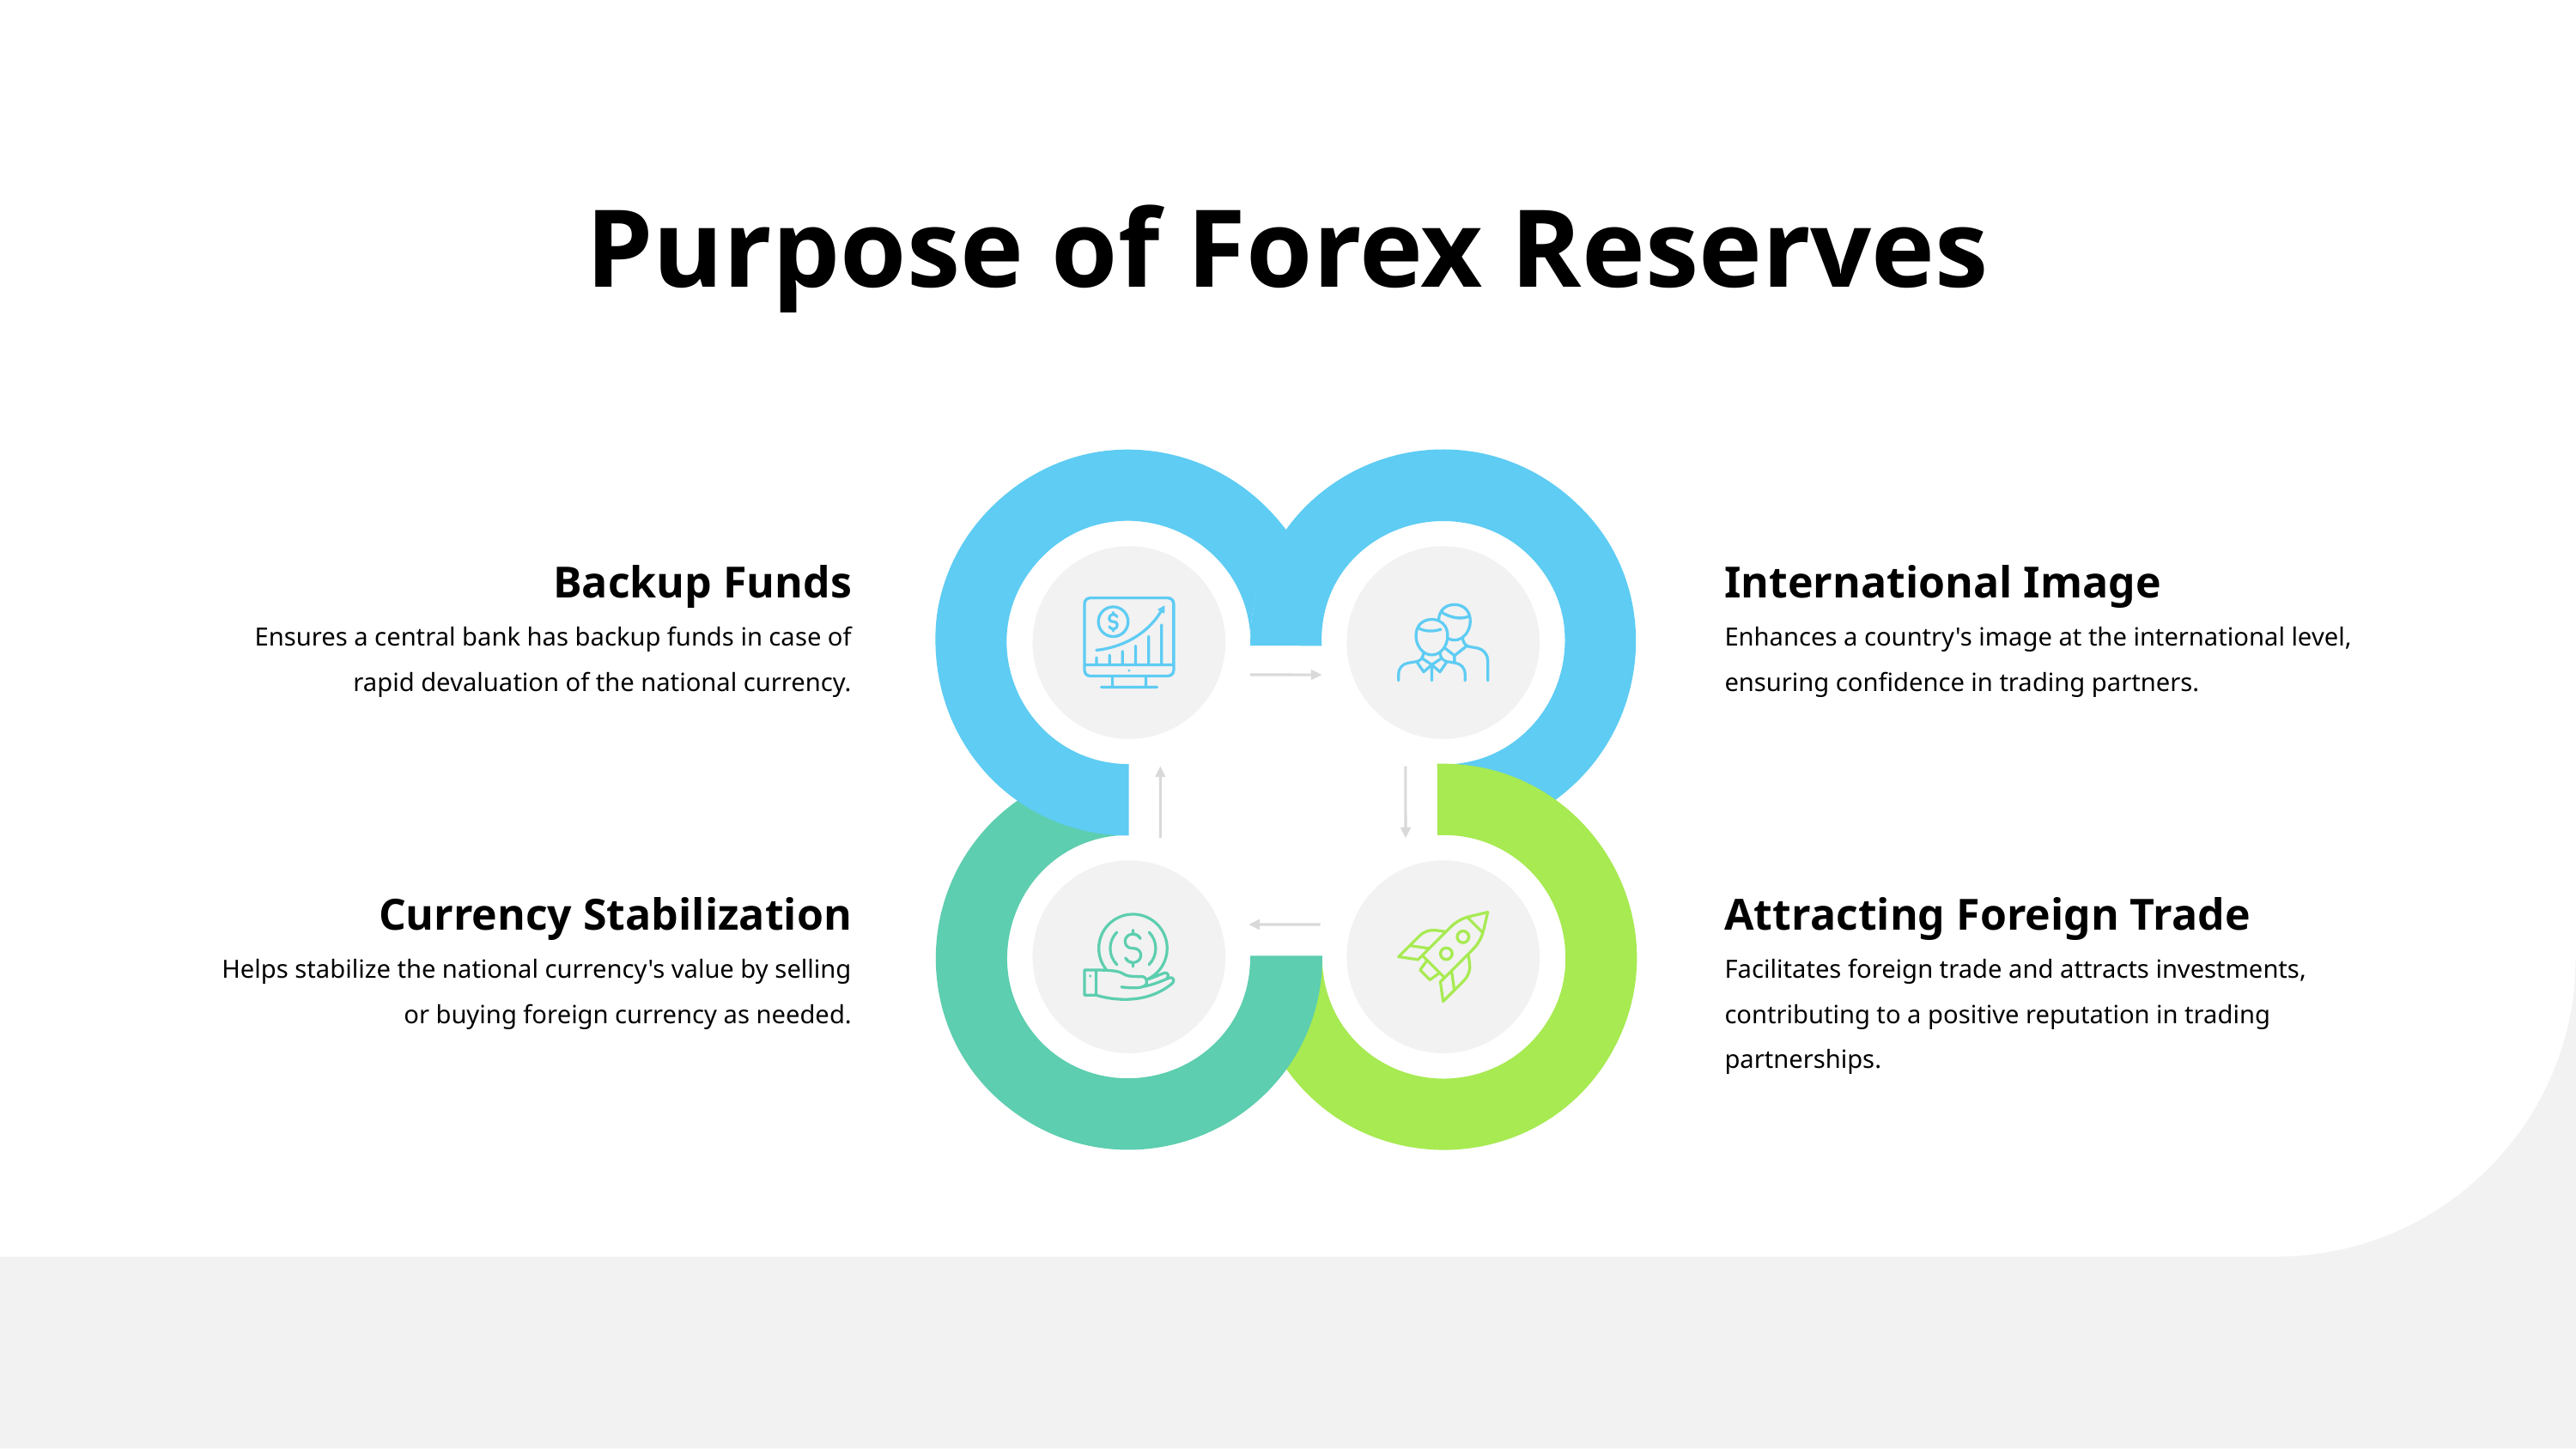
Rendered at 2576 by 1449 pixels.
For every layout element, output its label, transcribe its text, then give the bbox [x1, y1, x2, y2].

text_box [1083, 596, 1176, 689]
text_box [935, 449, 1637, 1150]
text_box Currency Stabilization Helps stabilize the national currency's value by selling or buying foreign currency as needed. [189, 880, 865, 1035]
text_box Attracting Foreign Trade Facilitates foreign trade and attracts investments, contributing to a positive reputation in trading partnerships. [1711, 880, 2388, 1080]
text_box Backup Funds Ensures a central bank has backup funds in case of rapid devaluation of the national currency. [189, 548, 865, 703]
text_box Purpose of Forex Reserves [567, 174, 2009, 330]
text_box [1083, 912, 1176, 1001]
text_box International Image Enhances a country's image at the international level, ensuring confidence in trading partners. [1711, 548, 2388, 703]
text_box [1397, 911, 1490, 1003]
